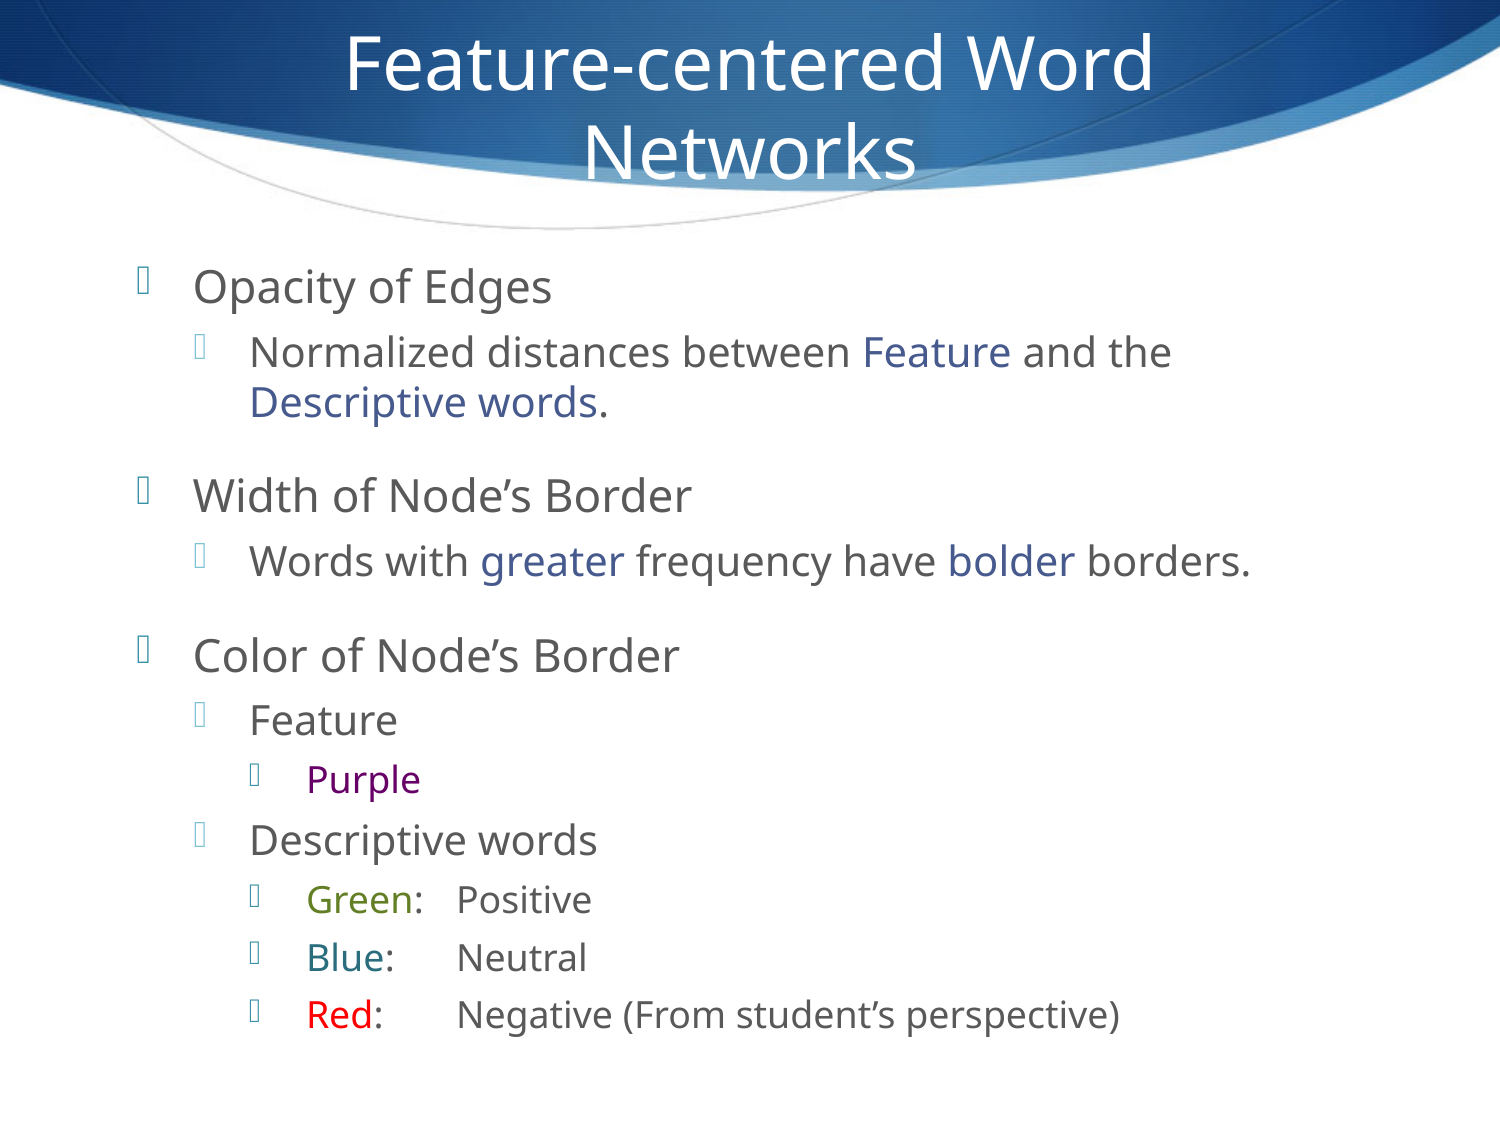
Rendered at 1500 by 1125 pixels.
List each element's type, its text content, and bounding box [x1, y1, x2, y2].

title Feature-centered Word Networks [262, 21, 1238, 190]
picture [0, 0, 1500, 1125]
list Opacity of Edges Normalized distances between Feature and the Descriptive words. Width of Node’s Border Words with greater frequency have bolder borders. Color of Node’s Border Feature Purple Descriptive words Green: Positive Blue: Neutral Red: Negative (From student’s perspective) [121, 250, 1379, 1071]
